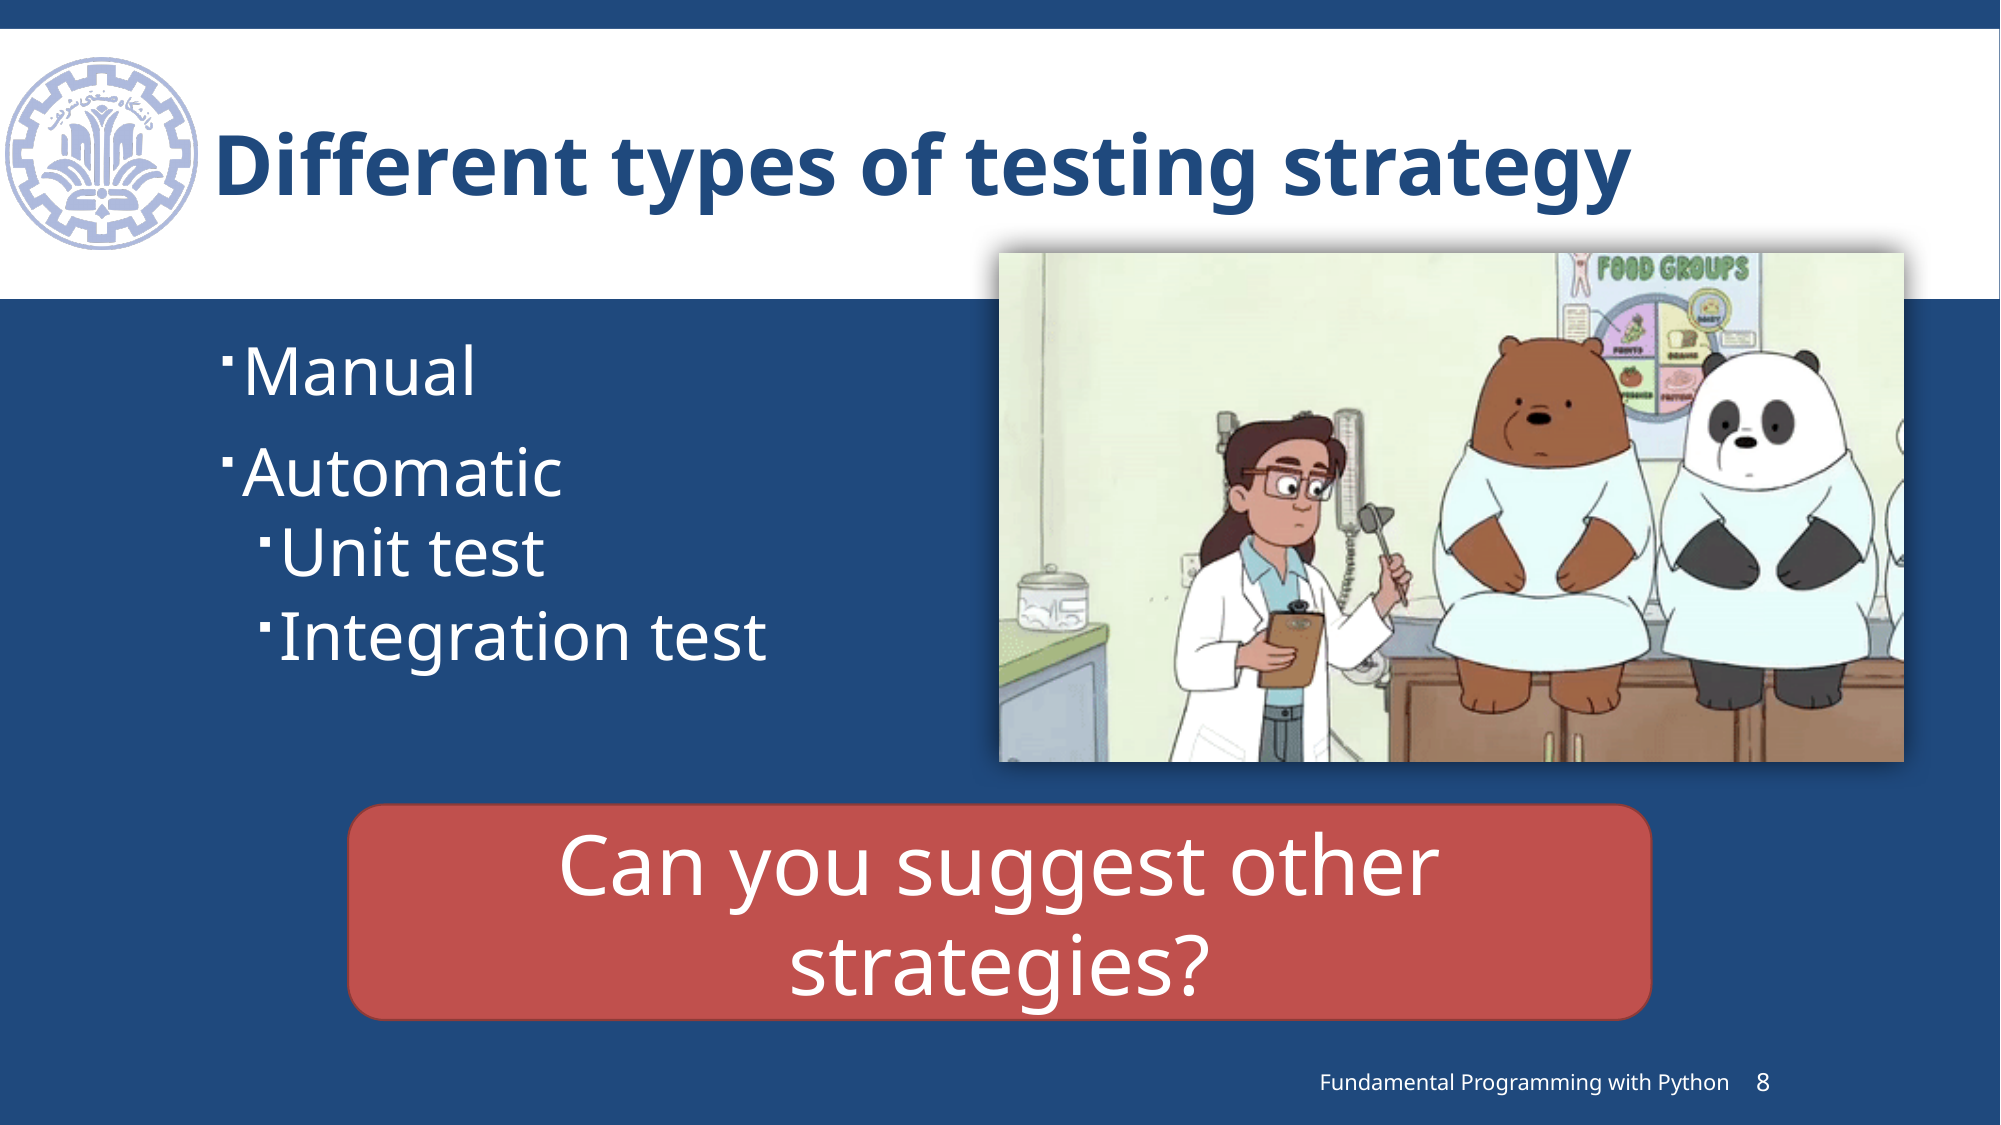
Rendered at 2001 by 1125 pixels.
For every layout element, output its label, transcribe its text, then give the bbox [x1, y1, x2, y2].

footer Fundamental Programming with Python [918, 1053, 1746, 1114]
text_box Can you suggest other strategies? [347, 803, 1653, 1022]
title Different types of testing strategy [197, 46, 1803, 295]
slide_number 8 [1748, 1053, 1904, 1114]
list Manual Automatic Unit test Integration test [197, 329, 1803, 1020]
picture [999, 252, 1904, 762]
